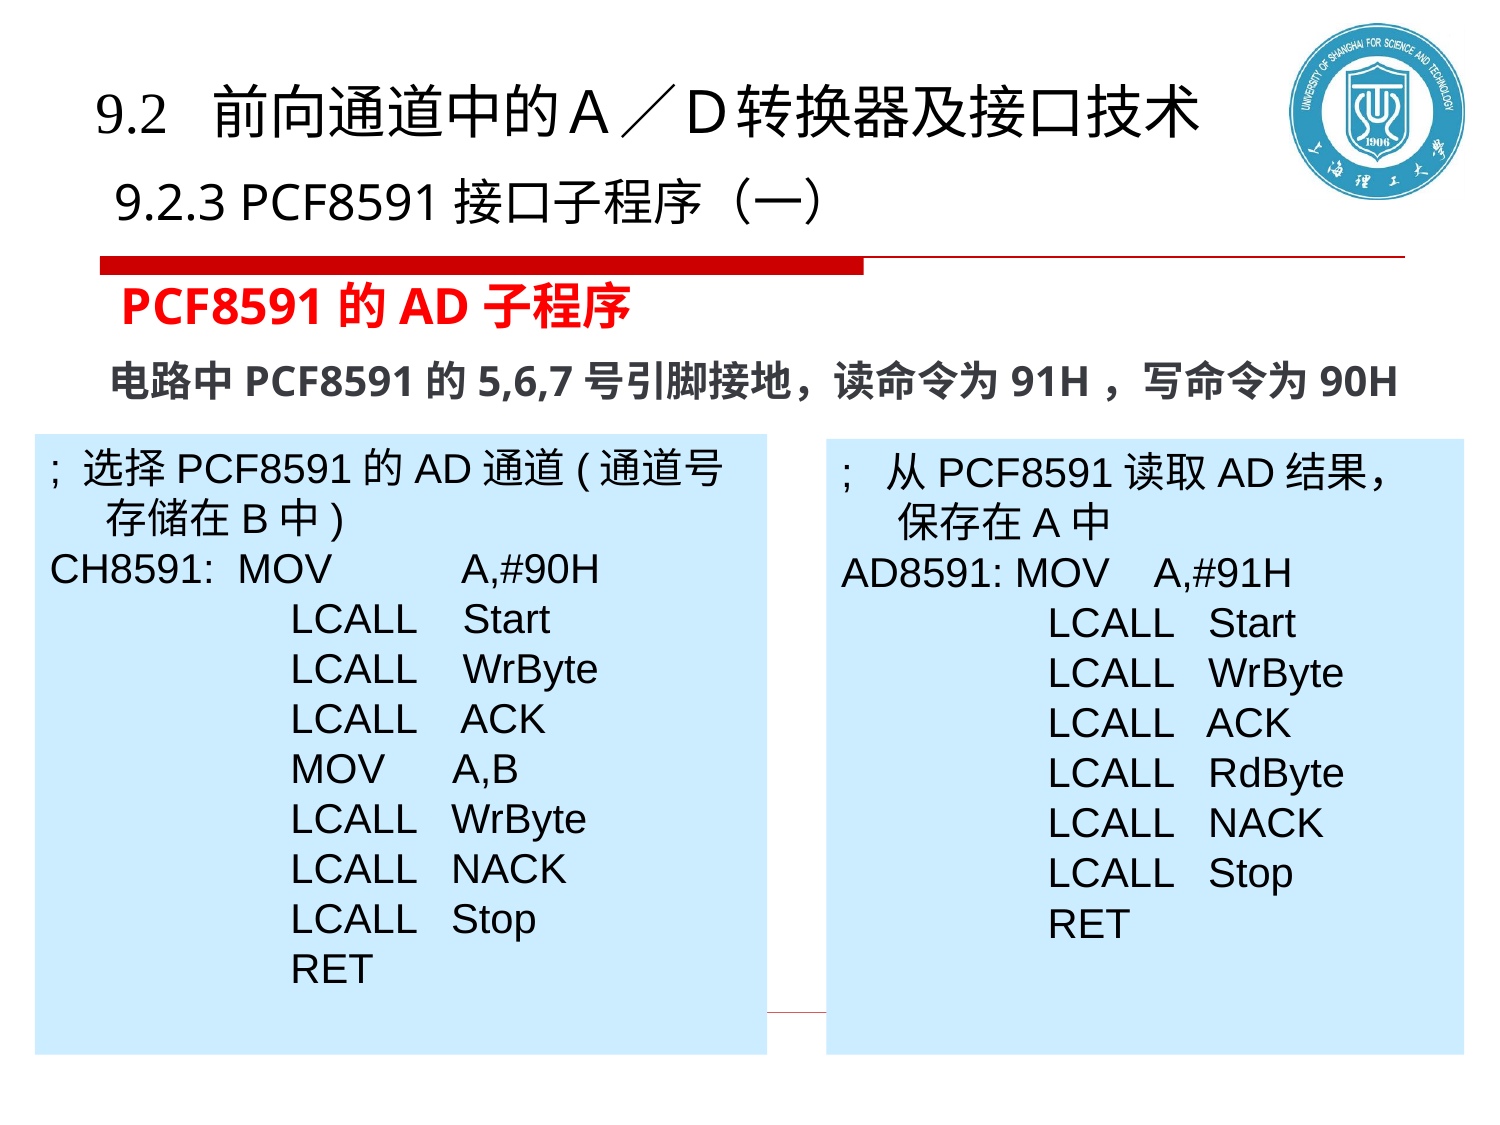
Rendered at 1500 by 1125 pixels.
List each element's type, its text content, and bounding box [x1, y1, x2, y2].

text_box ; 从PCF8591读取AD结果，保存在A中 AD8591: MOV A,#91H LCALL Start LCALL WrByte LCALL ACK LCALL RdByte LCALL NACK LCALL Stop RET [826, 438, 1465, 1055]
picture [1288, 23, 1466, 200]
text_box 9.2.3 PCF8591接口子程序（一） [76, 144, 902, 256]
text_box ; 选择PCF8591的AD通道(通道号存储在B中) CH8591: MOV A,#90H LCALL Start LCALL WrByte LCALL ACK MOV A,B LCALL WrByte LCALL NACK LCALL Stop RET [34, 434, 768, 1055]
text_box 电路中PCF8591的5,6,7号引脚接地，读命令为91H，写命令为90H [93, 337, 1441, 414]
text_box 9.2 前向通道中的Ａ／Ｄ转换器及接口技术 [80, 70, 1227, 153]
text_box PCF8591的AD子程序 [105, 255, 768, 332]
